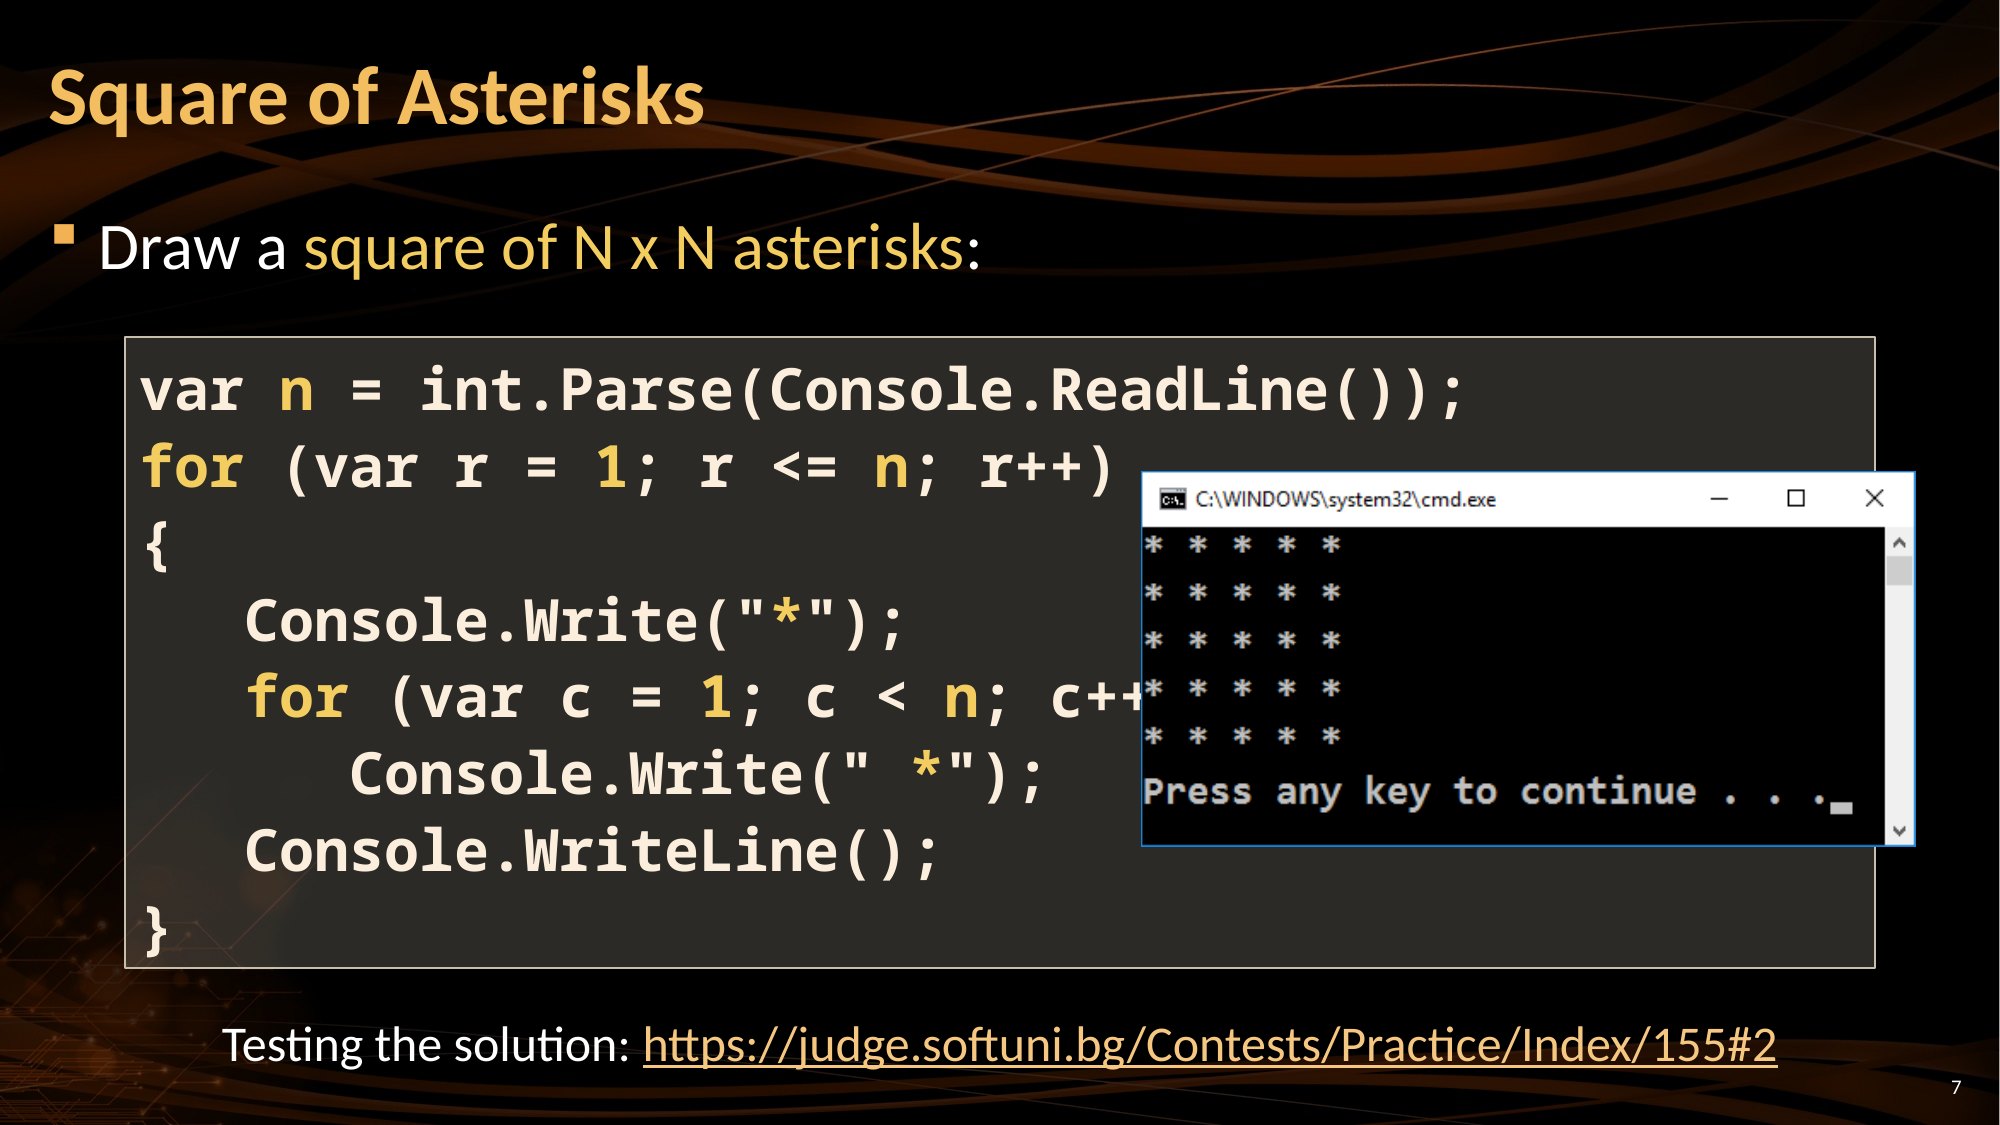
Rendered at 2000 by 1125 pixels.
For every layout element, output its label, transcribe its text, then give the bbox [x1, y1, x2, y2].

picture [0, 0, 2000, 1125]
title Square of Asterisks [30, 6, 1602, 189]
text_box Testing the solution: https://judge.softuni.bg/Contests/Practice/Index/155#2 [124, 1004, 1875, 1080]
list Draw a square of N x N asterisks: [31, 188, 1968, 1103]
text_box var n = int.Parse(Console.ReadLine()); for (var r = 1; r <= n; r++) { Console.Write("*"); for (var c = 1; c < n; c++) Console.Write(" *"); Console.WriteLine(); } [124, 337, 1875, 968]
